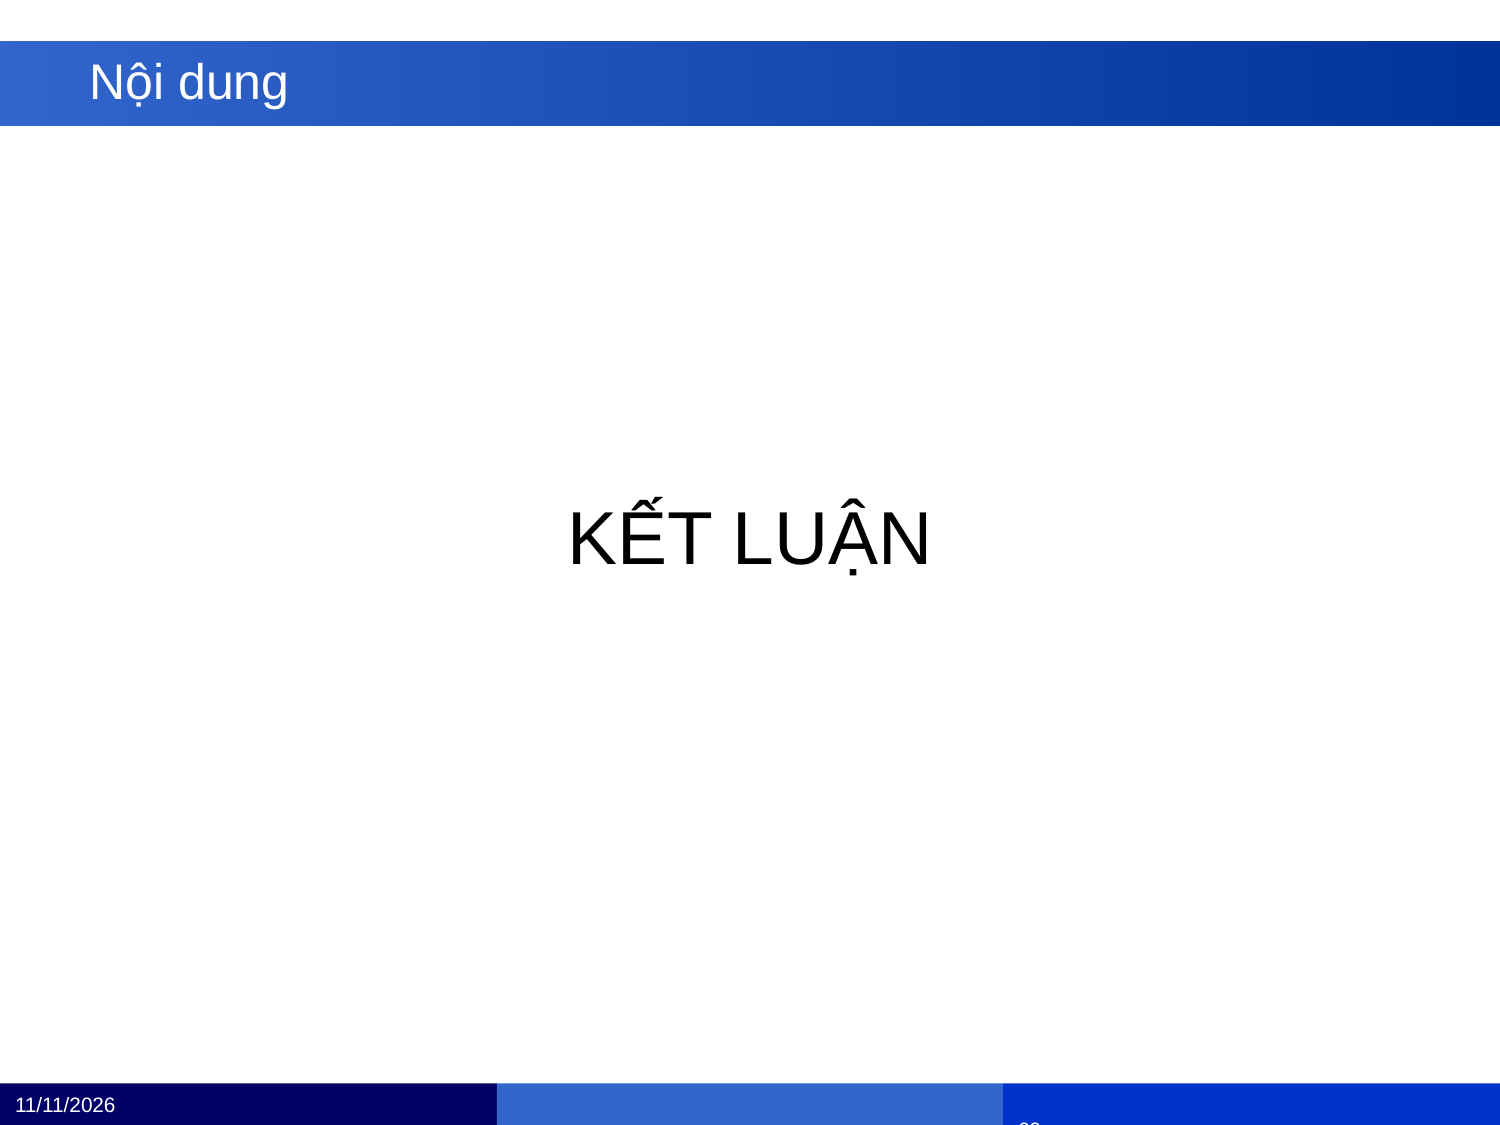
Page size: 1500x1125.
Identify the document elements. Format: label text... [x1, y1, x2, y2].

list KẾT LUẬN [74, 482, 1426, 601]
footer [496, 1083, 1003, 1125]
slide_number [0, 1083, 496, 1125]
title Nội dung [0, 41, 1500, 126]
slide_number 68 [1003, 1083, 1500, 1125]
